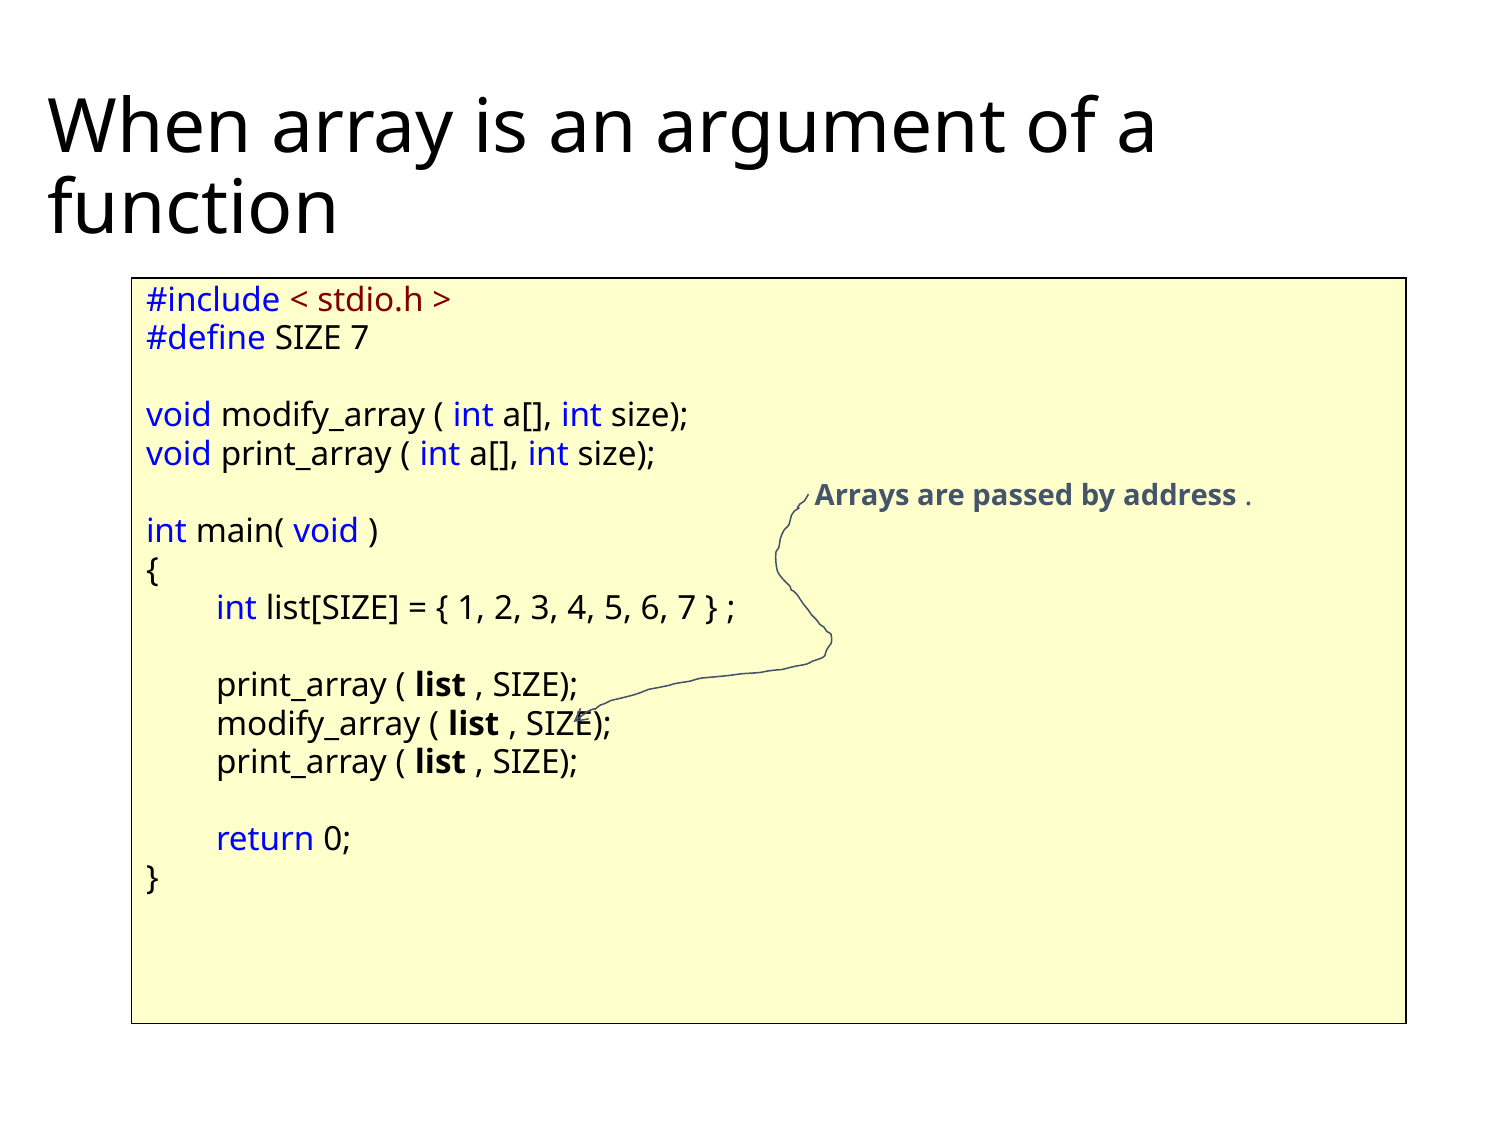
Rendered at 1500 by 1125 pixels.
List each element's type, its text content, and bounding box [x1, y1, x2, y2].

text_box Arrays are passed by address . [799, 468, 1406, 519]
title When array is an argument of a function [32, 59, 1472, 278]
text_box [573, 494, 832, 723]
text_box #include < stdio.h > #define SIZE 7 void modify_array ( int a[], int size); void print_array ( int a[], int size); int main( void ) { int list[SIZE] = { 1, 2, 3, 4, 5, 6, 7 } ; print_array ( list , SIZE); modify_array ( list , SIZE); print_array ( list , SIZE); return 0; } [131, 278, 1407, 1024]
